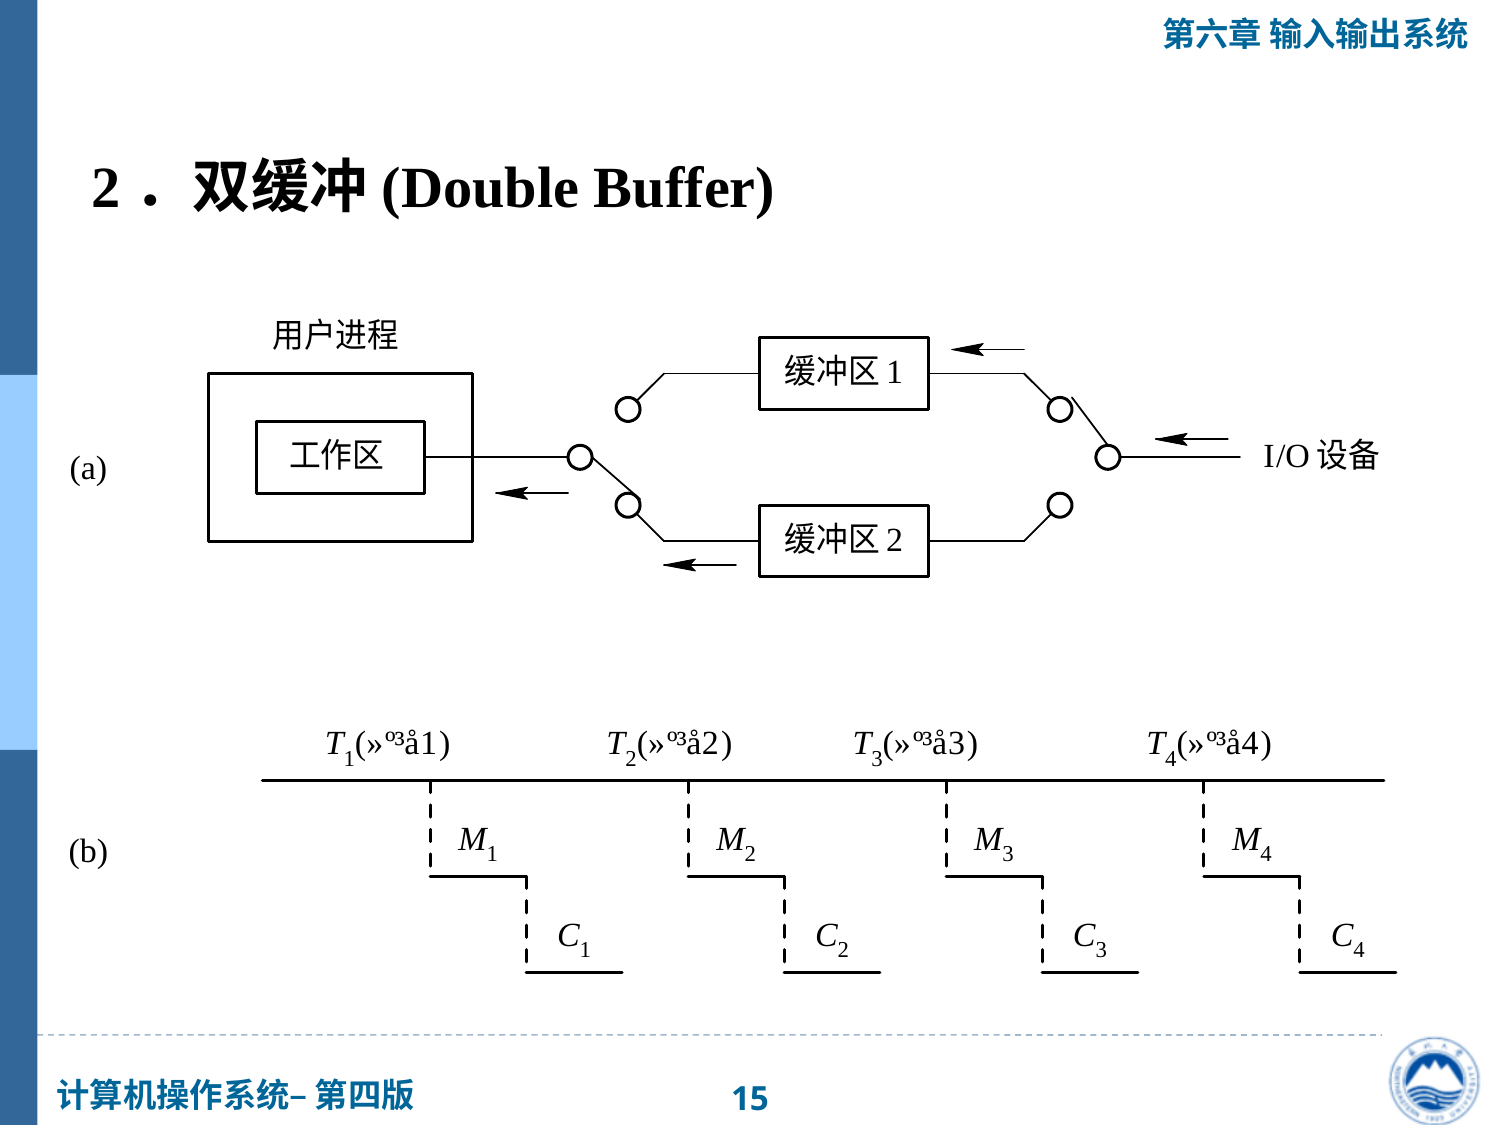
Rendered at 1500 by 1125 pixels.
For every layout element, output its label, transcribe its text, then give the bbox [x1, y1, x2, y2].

list 2．双缓冲(Double Buffer) [76, 113, 1424, 290]
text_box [29, 290, 1480, 1008]
picture [1382, 1033, 1482, 1125]
